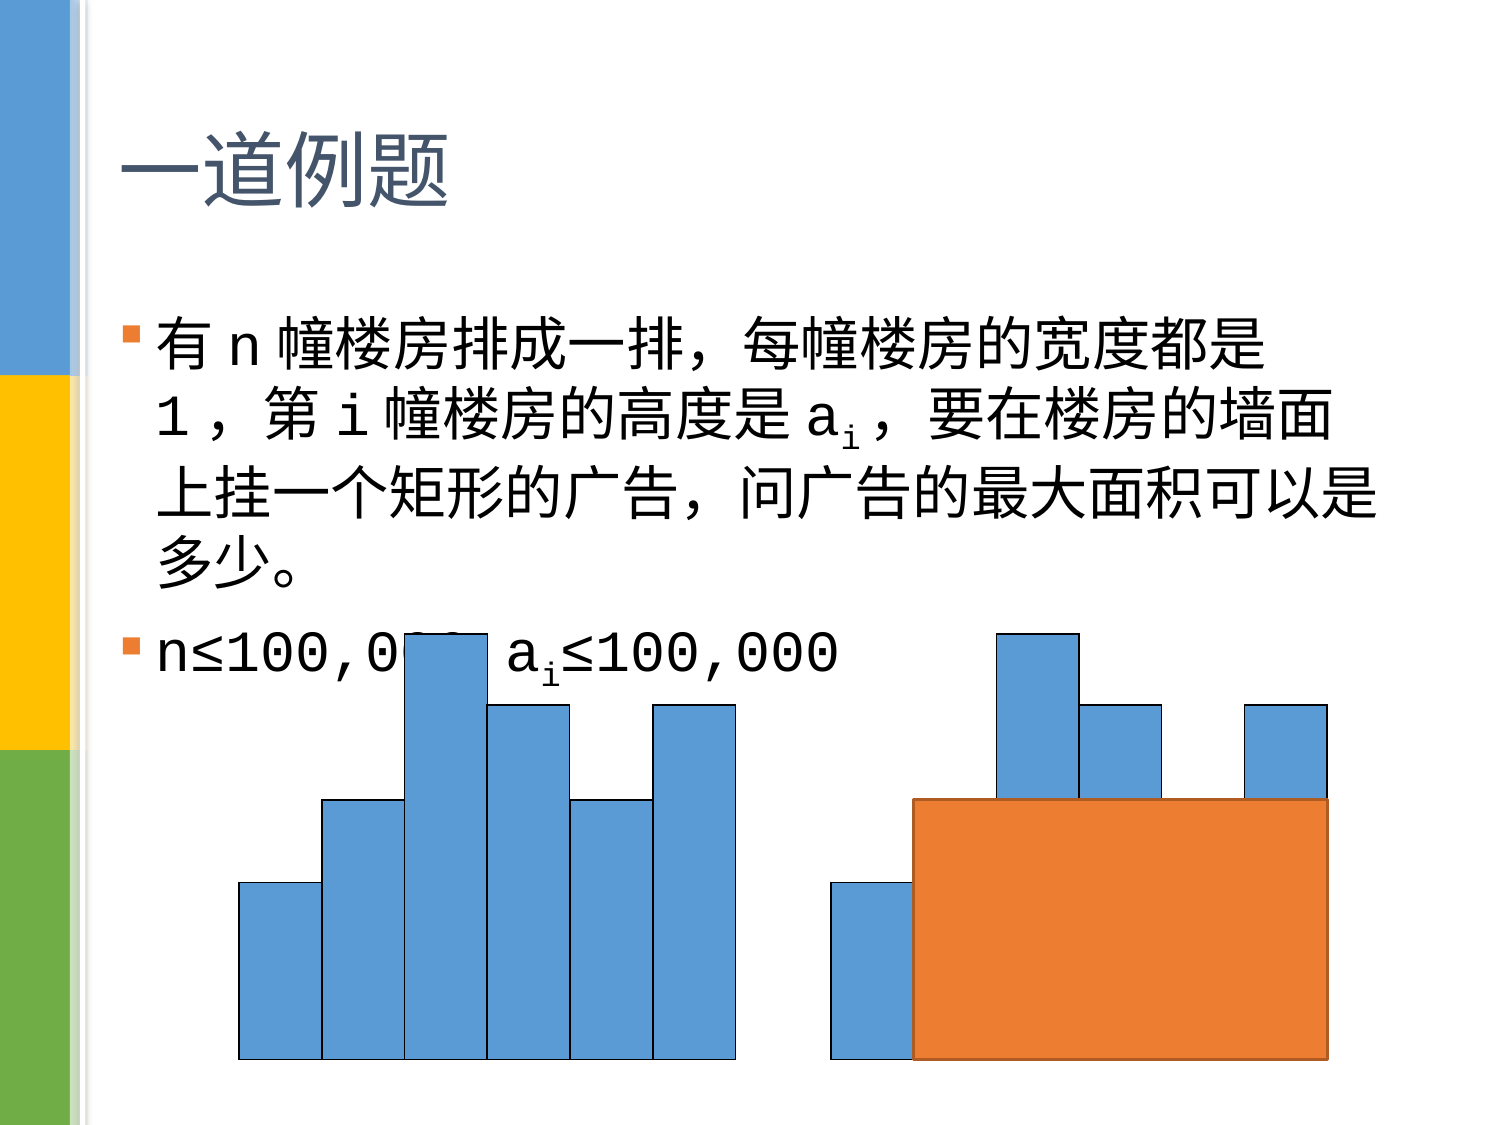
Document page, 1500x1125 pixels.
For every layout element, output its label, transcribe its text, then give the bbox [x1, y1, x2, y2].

list 有n幢楼房排成一排，每幢楼房的宽度都是1，第i幢楼房的高度是ai，要在楼房的墙面上挂一个矩形的广告，问广告的最大面积可以是多少。 n≤100,000 ai≤100,000 [103, 299, 1397, 1014]
text_box [912, 798, 1329, 1061]
text_box [322, 799, 404, 1060]
text_box [487, 705, 570, 1060]
text_box [830, 882, 912, 1060]
text_box [404, 634, 488, 1060]
text_box [239, 882, 322, 1060]
text_box [570, 799, 652, 1060]
text_box [996, 634, 1080, 798]
text_box [1078, 705, 1162, 798]
title 一道例题 [103, 59, 1397, 278]
text_box [1244, 705, 1328, 798]
text_box [652, 705, 736, 1060]
